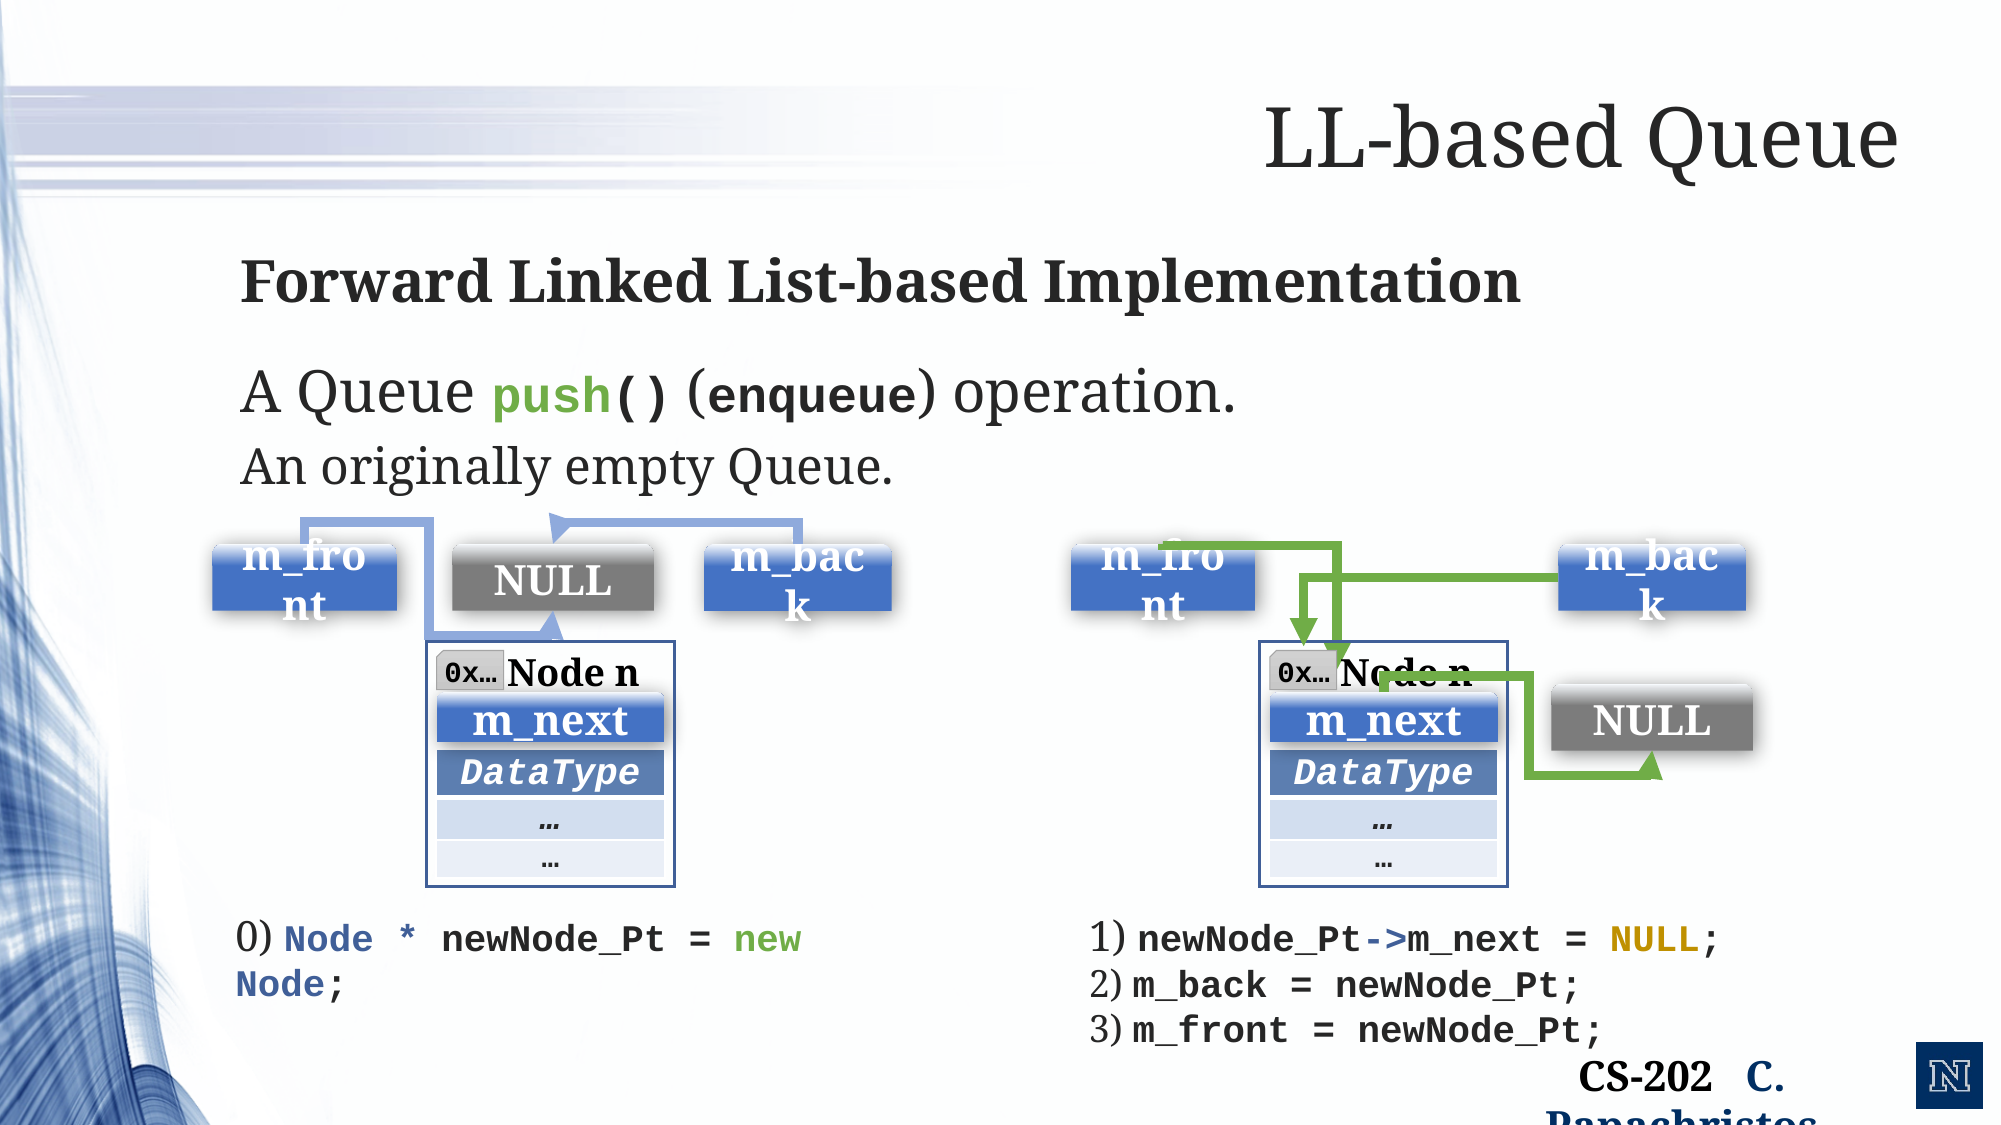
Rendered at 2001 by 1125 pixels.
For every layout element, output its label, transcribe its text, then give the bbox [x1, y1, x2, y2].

text_box NULL [1550, 682, 1754, 752]
text_box [425, 640, 675, 888]
text_box m_back [1557, 542, 1747, 612]
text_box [1303, 577, 1559, 647]
text_box 0) Node * newNode_Pt = new Node; [220, 901, 947, 1012]
text_box Forward Linked List-based Implementation A Queue push() (enqueue) operation. An originally empty Queue. [225, 237, 1804, 1023]
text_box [1255, 577, 1304, 651]
text_box m_back [703, 542, 893, 613]
text_box 1) newNode_Pt->m_next = NULL; 2) m_back = newNode_Pt; 3) m_front = newNode_Pt; [1074, 902, 1789, 1058]
text_box CS-202 C. Papachristos [1423, 1042, 1940, 1125]
text_box NULL [451, 542, 655, 612]
text_box [1258, 647, 1509, 888]
text_box m_front [211, 542, 398, 612]
picture [0, 0, 2001, 1125]
text_box m_front [1069, 542, 1257, 612]
text_box LL-based Queue [159, 85, 1917, 192]
